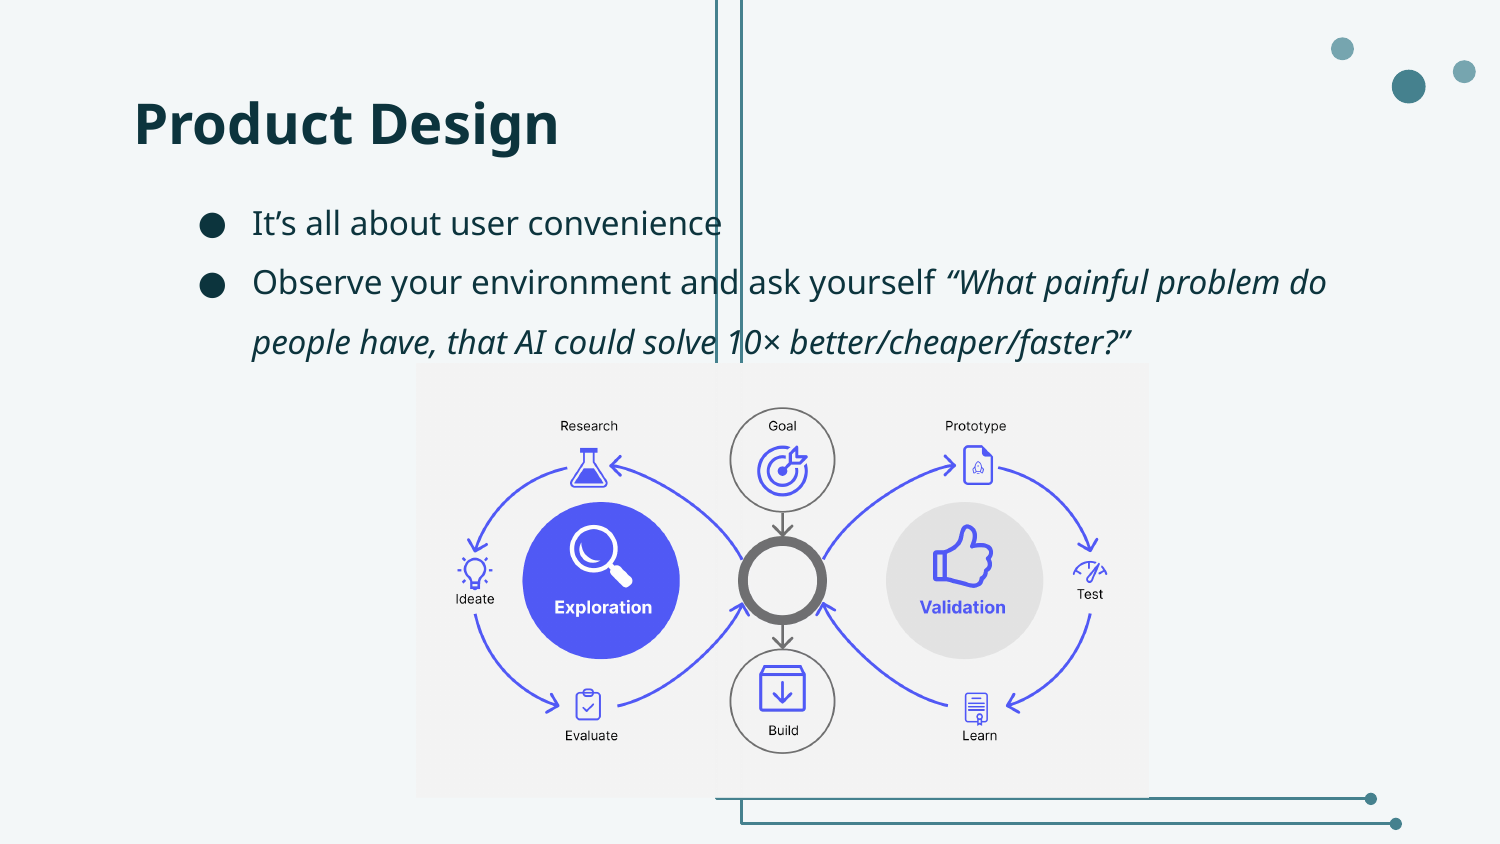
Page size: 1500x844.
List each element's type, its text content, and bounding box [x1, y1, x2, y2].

picture [416, 362, 1149, 798]
subtitle It’s all about user convenience Observe your environment and ask yourself “What painful problem do people have, that AI could solve 10× better/cheaper/faster?” [162, 166, 1404, 770]
title Product Design [118, 72, 1382, 167]
